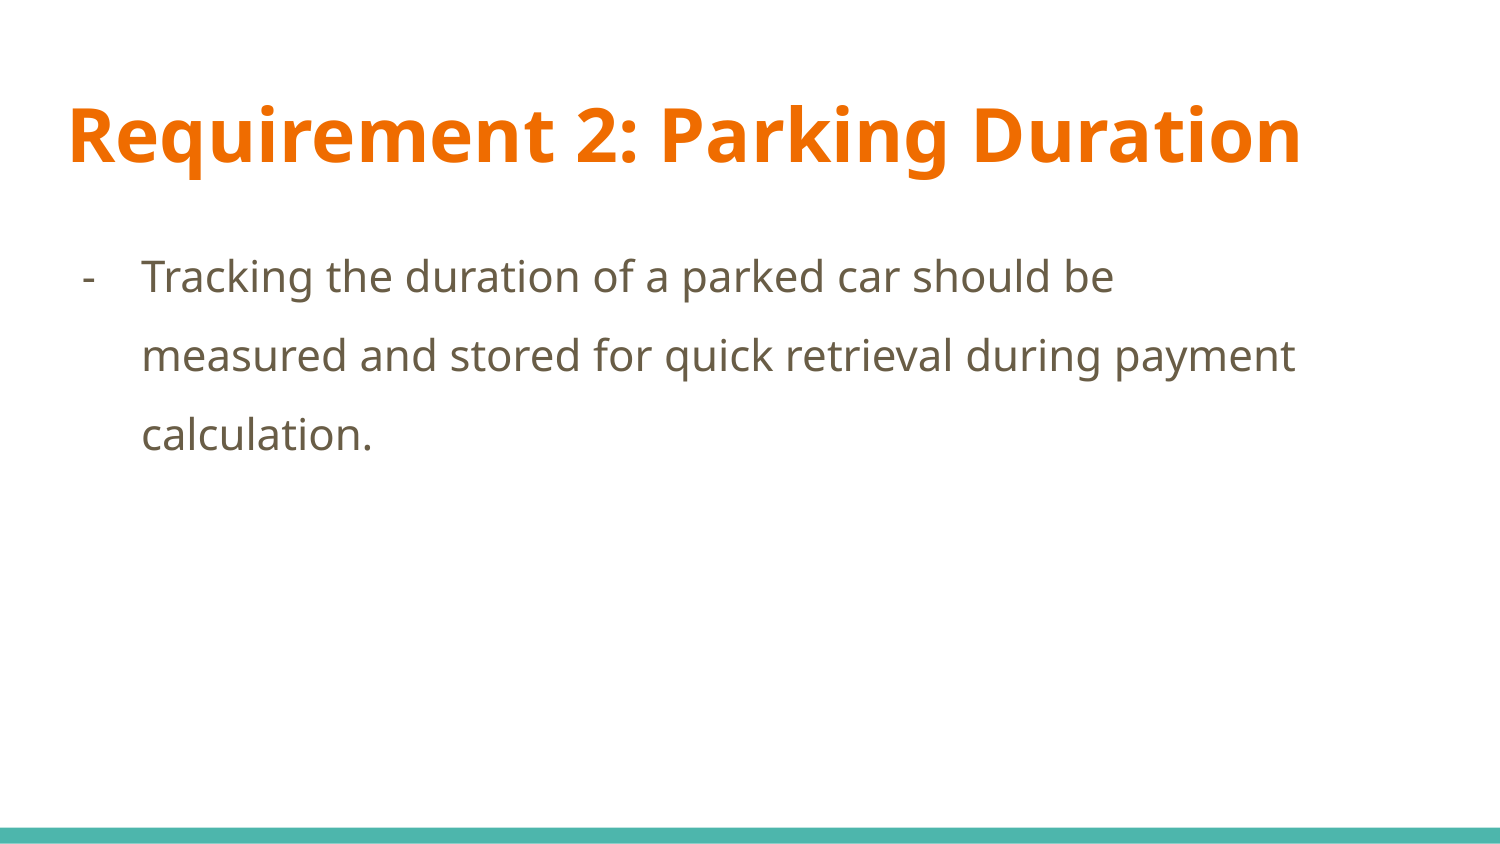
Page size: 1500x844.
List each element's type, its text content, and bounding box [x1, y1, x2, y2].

list Tracking the duration of a parked car should be measured and stored for quick retrieval during payment calculation. [51, 207, 1347, 750]
title Requirement 2: Parking Duration [51, 72, 1449, 189]
